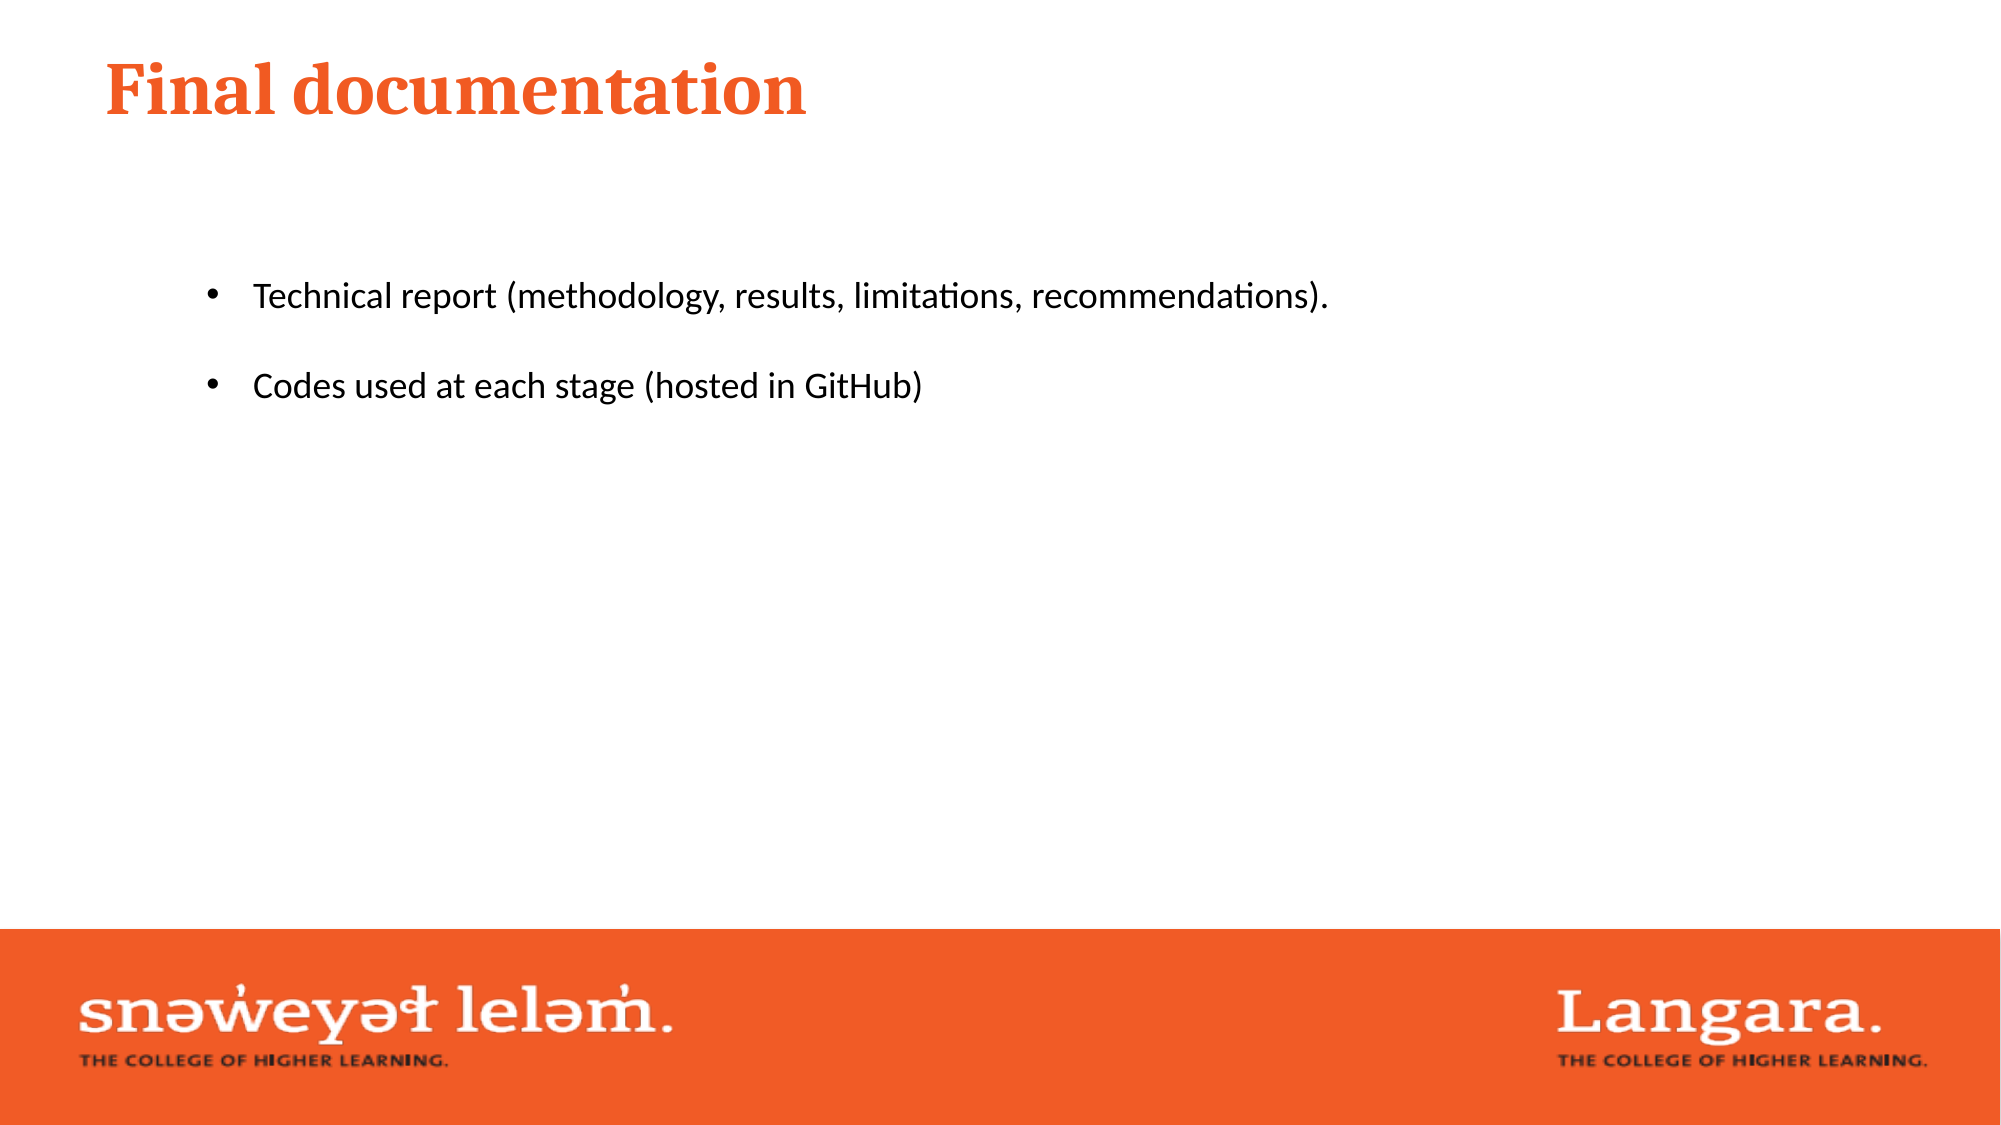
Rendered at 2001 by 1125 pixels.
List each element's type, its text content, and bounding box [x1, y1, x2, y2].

text_box Technical report (methodology, results, limitations, recommendations). Codes used at each stage (hosted in GitHub) [191, 218, 1779, 414]
text_box Final documentation [90, 31, 1441, 183]
